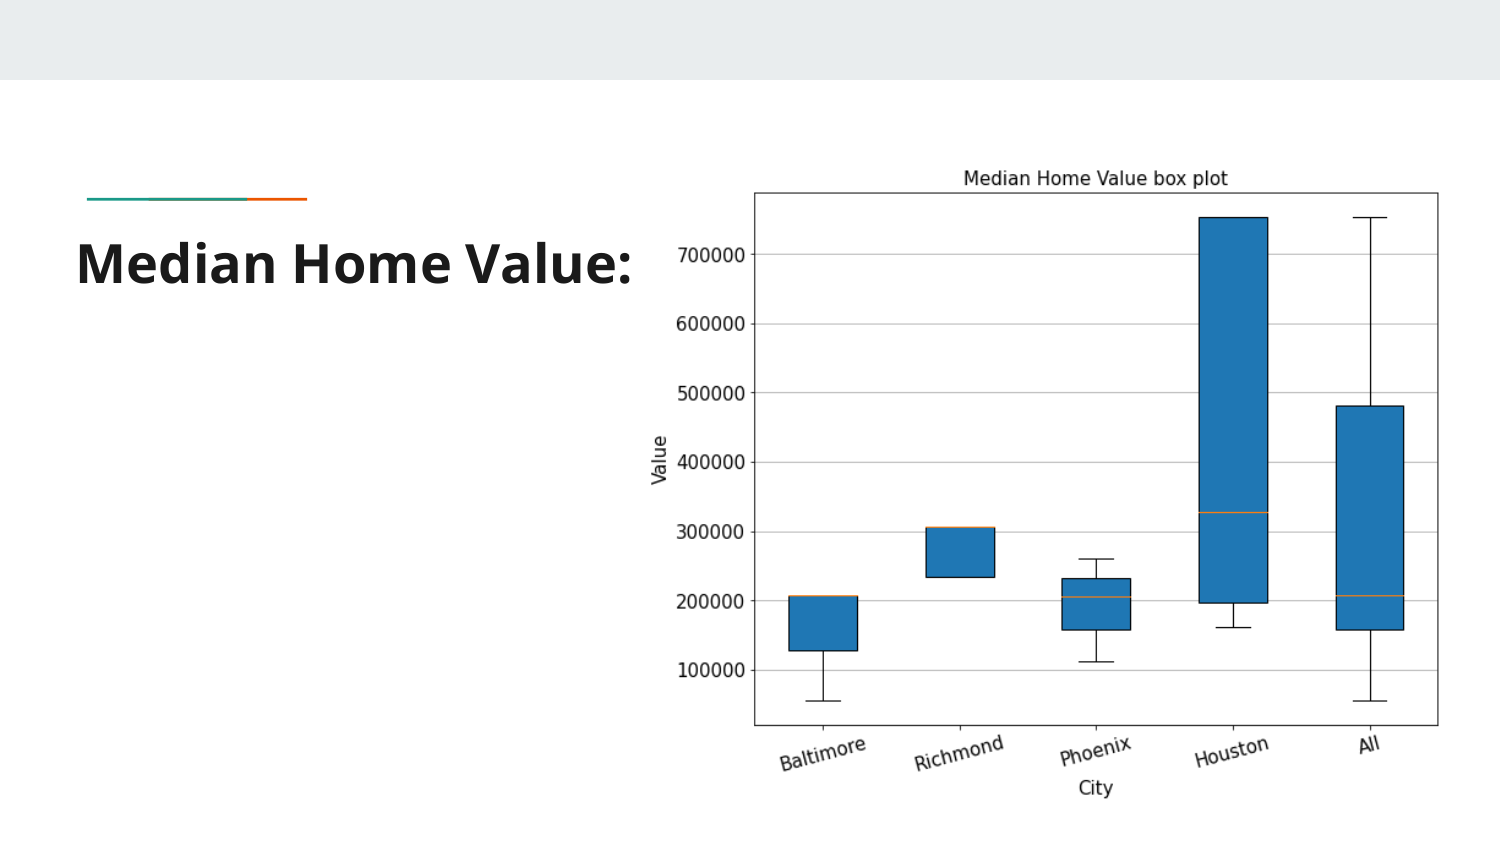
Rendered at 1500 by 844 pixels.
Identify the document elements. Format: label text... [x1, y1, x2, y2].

picture [644, 162, 1446, 808]
title Median Home Value: [60, 213, 639, 302]
